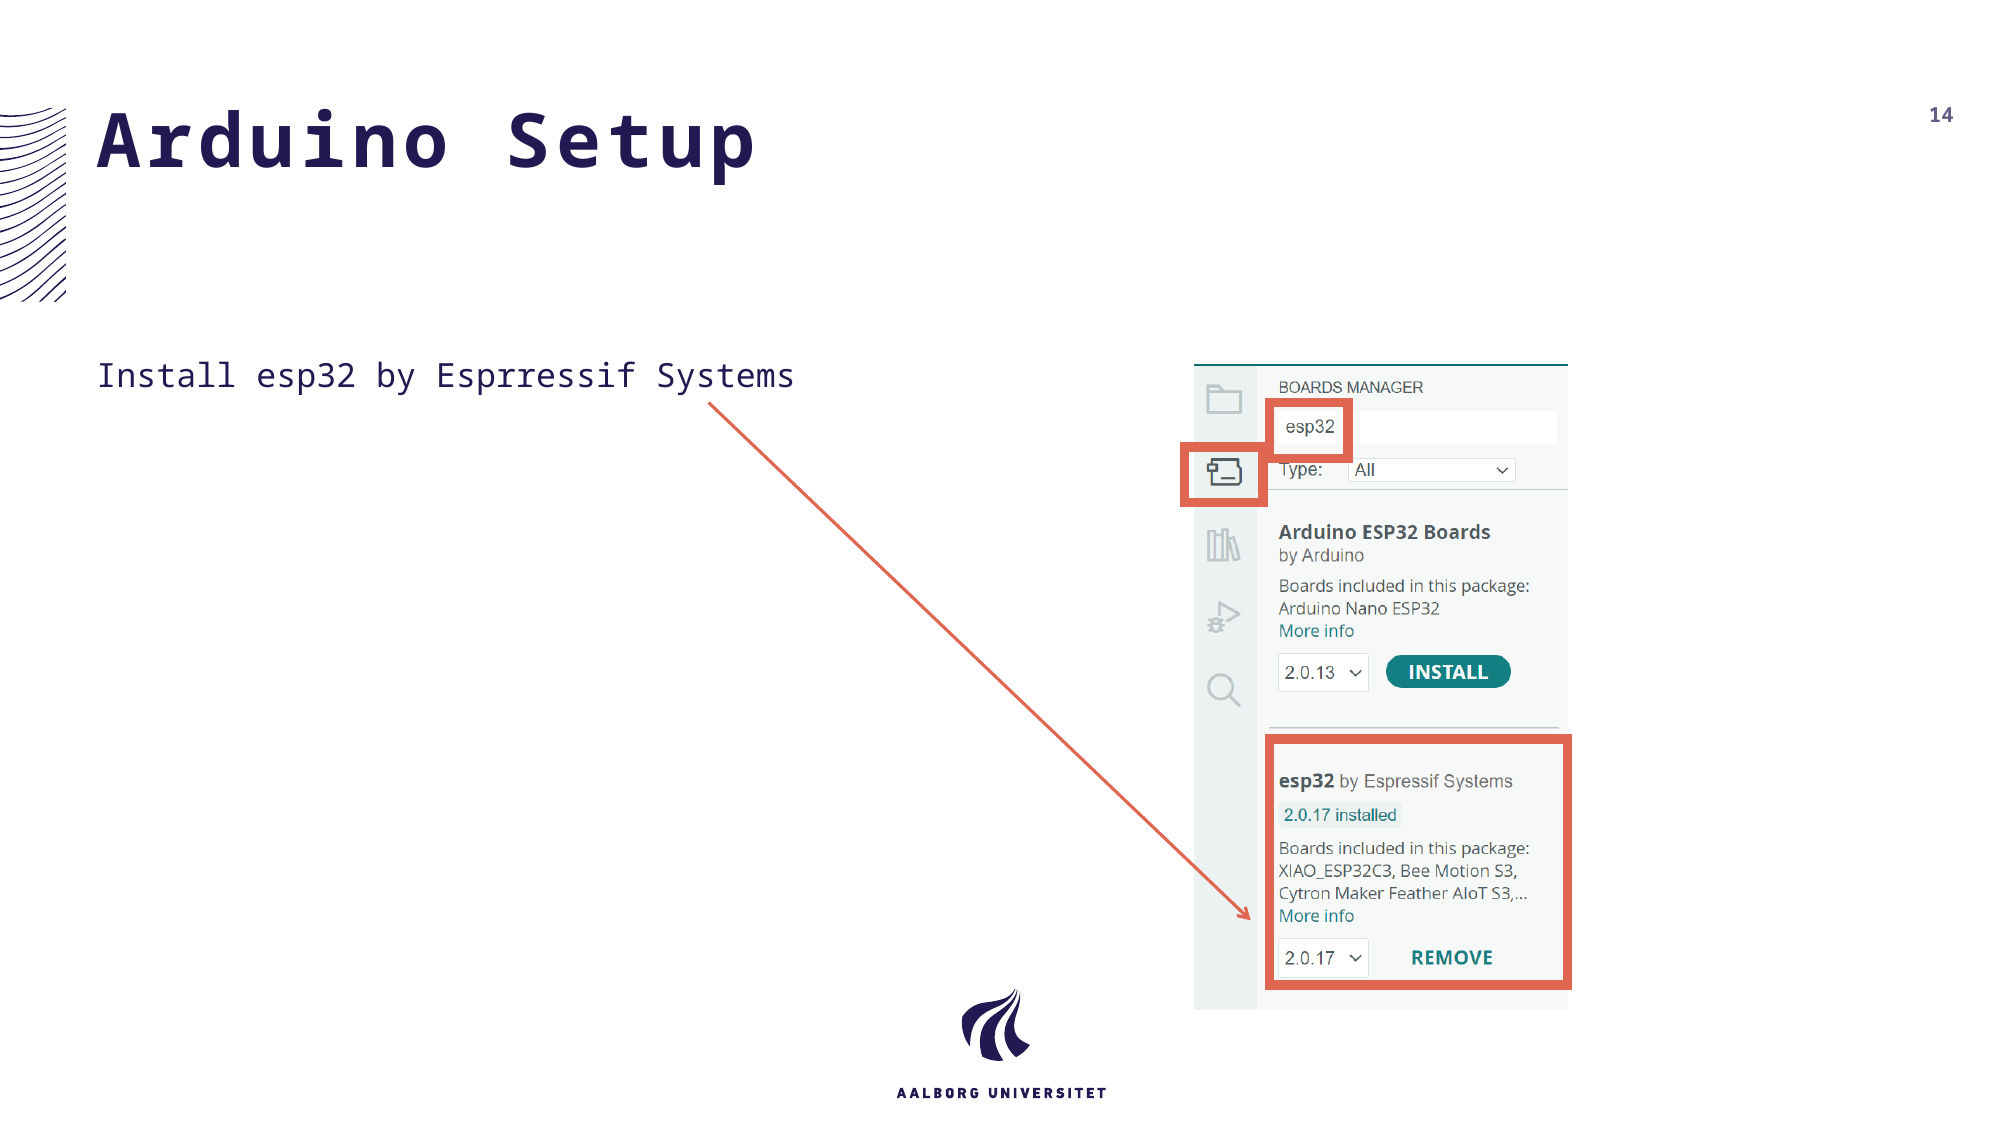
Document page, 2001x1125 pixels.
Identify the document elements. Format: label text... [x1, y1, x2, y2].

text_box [708, 402, 1251, 921]
picture [1194, 364, 1568, 1010]
slide_number 14 [1860, 97, 1954, 135]
list Install esp32 by Esprressif Systems [96, 338, 1839, 947]
title Arduino Setup [96, 60, 942, 303]
